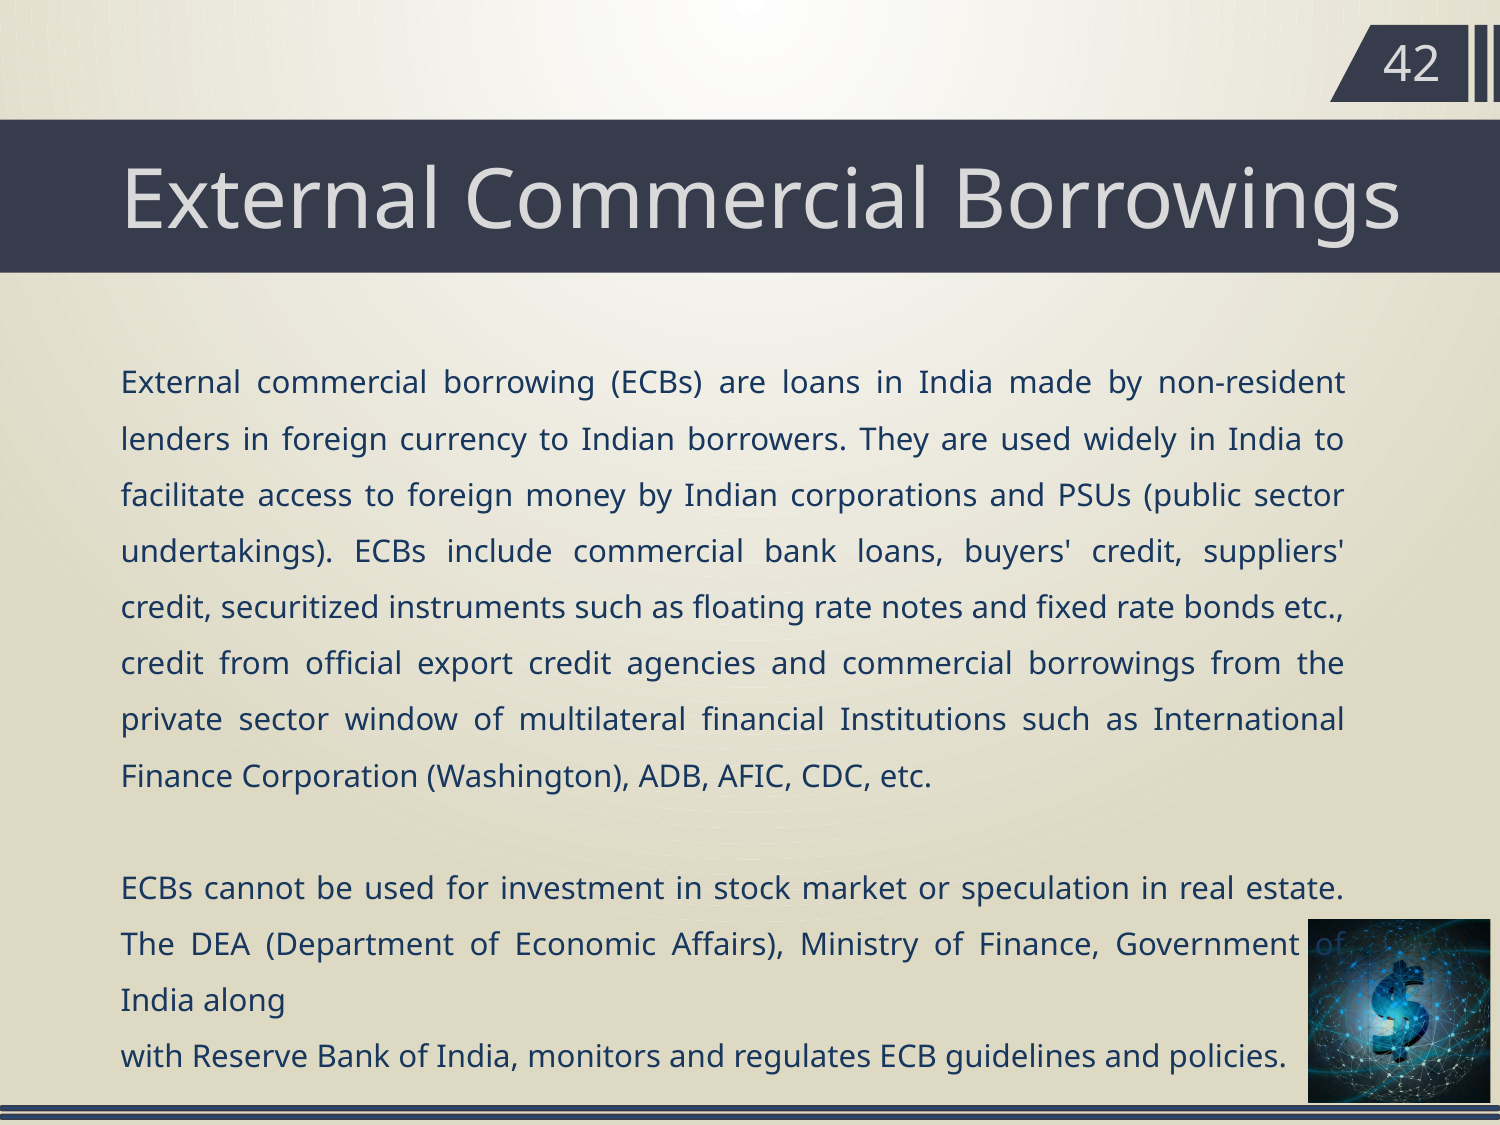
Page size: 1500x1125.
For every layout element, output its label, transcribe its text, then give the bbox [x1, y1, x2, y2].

picture [1308, 919, 1491, 1103]
text_box 42 [1368, 23, 1461, 99]
text_box External commercial borrowing (ECBs) are loans in India made by non-resident lenders in foreign currency to Indian borrowers. They are used widely in India to facilitate access to foreign money by Indian corporations and PSUs (public sector undertakings). ECBs include commercial bank loans, buyers' credit, suppliers' credit, securitized instruments such as floating rate notes and fixed rate bonds etc., credit from official export credit agencies and commercial borrowings from the private sector window of multilateral financial Institutions such as International Finance Corporation (Washington), ADB, AFIC, CDC, etc. ECBs cannot be used for investment in stock market or speculation in real estate. The DEA (Department of Economic Affairs), Ministry of Finance, Government of India along with Reserve Bank of India, monitors and regulates ECB guidelines and policies. [105, 336, 1362, 1082]
text_box External Commercial Borrowings [105, 138, 1428, 253]
